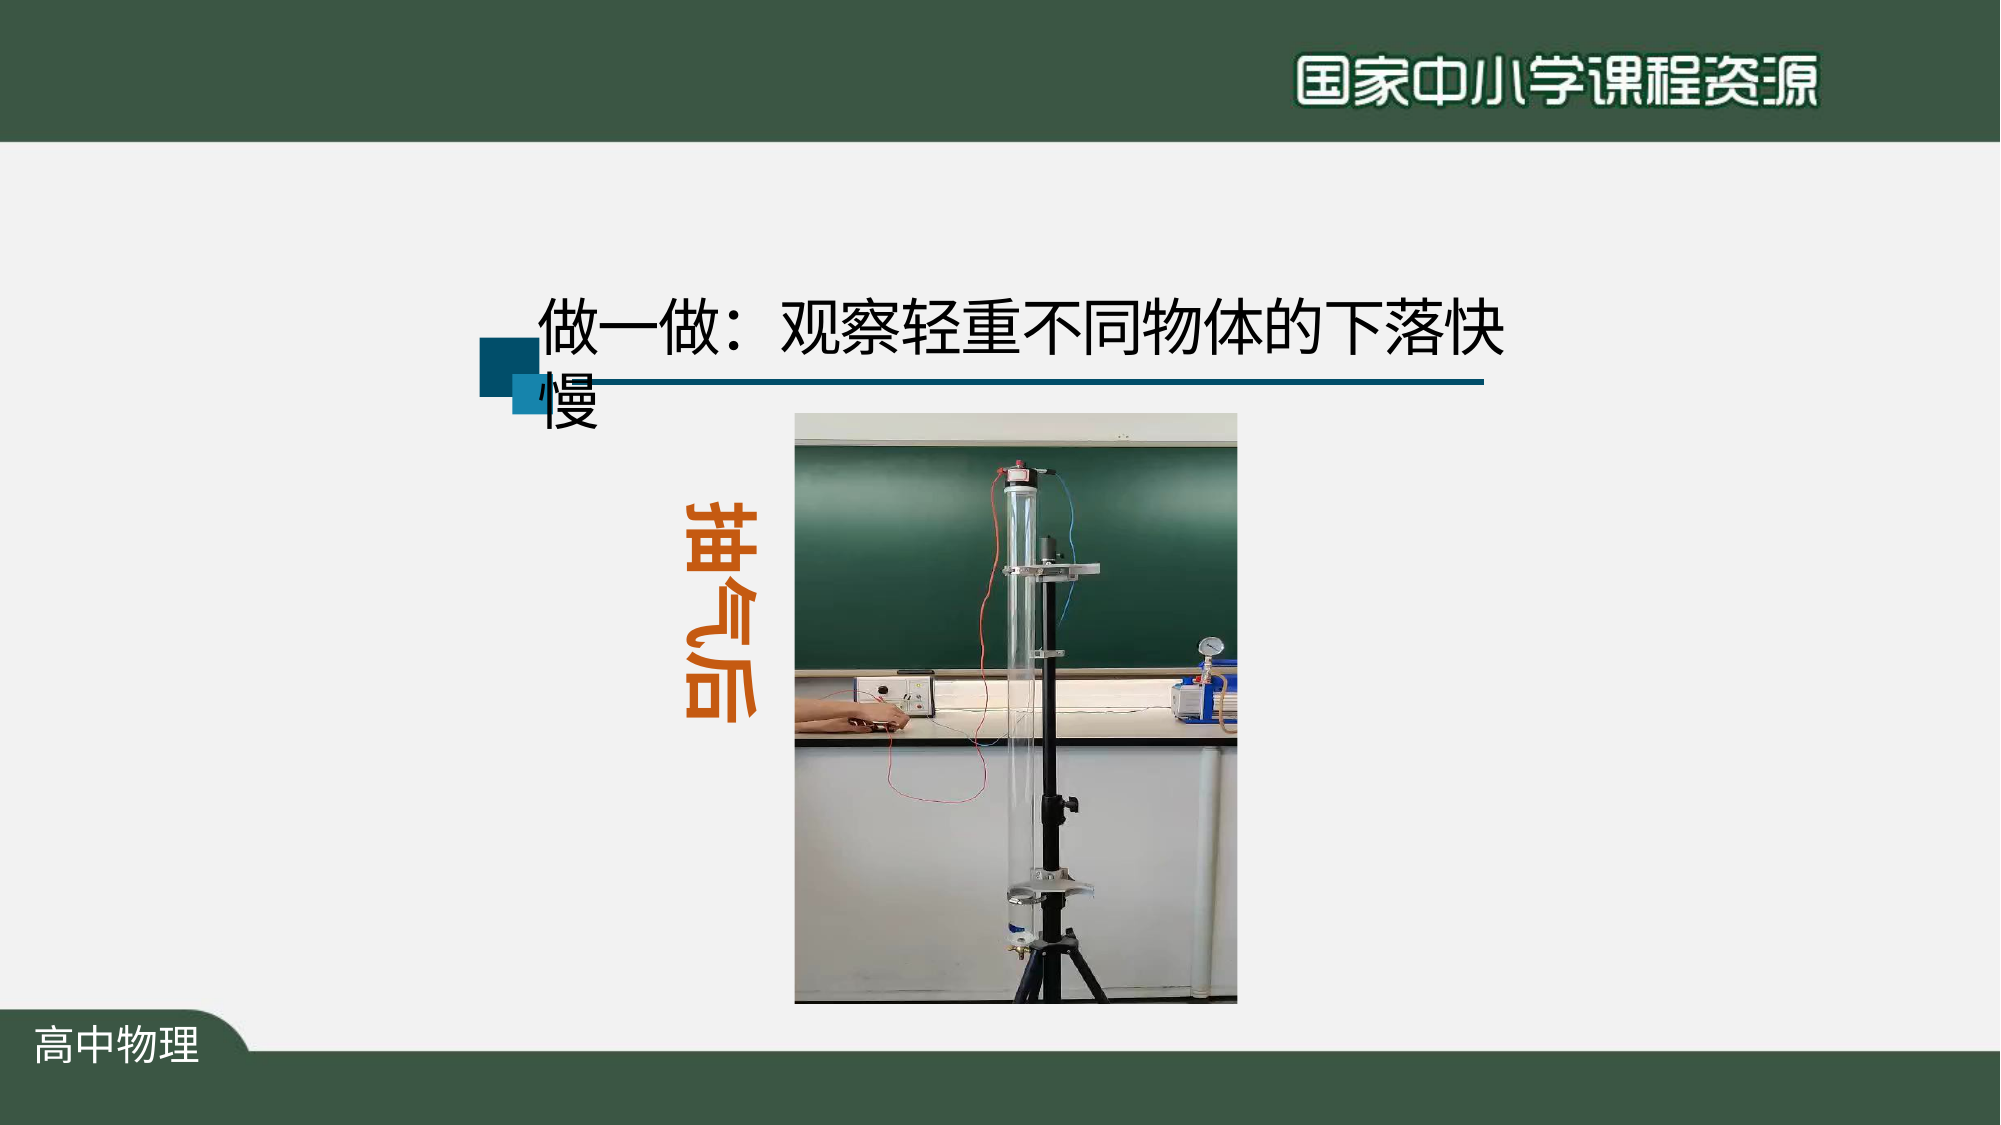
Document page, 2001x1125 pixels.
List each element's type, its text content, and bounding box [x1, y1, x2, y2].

title 做一做：观察轻重不同物体的下落快慢 [535, 285, 1569, 476]
footer 高中物理 [31, 1013, 202, 1125]
text_box [479, 337, 535, 397]
picture [0, 0, 2000, 1125]
text_box [512, 374, 535, 415]
text_box 抽气后 [657, 498, 737, 728]
text_box [794, 476, 1238, 1004]
